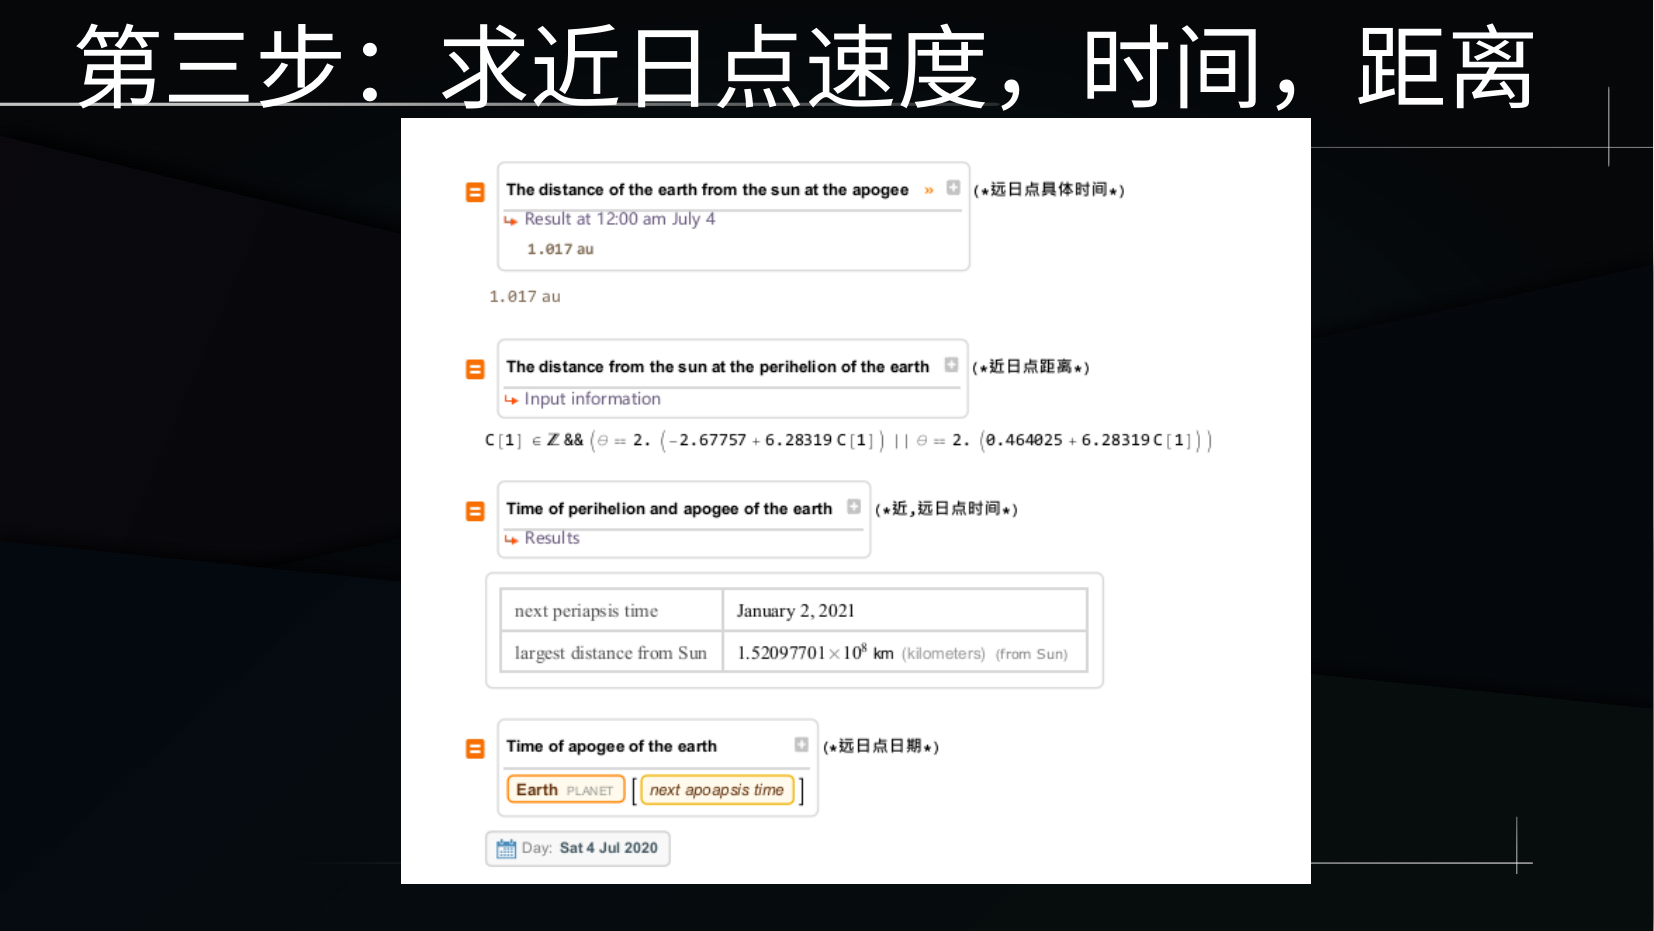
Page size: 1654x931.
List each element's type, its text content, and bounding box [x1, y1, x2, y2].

picture [0, 0, 1654, 931]
text_box 第三步：求近日点速度，时间，距离 [23, 0, 1589, 132]
